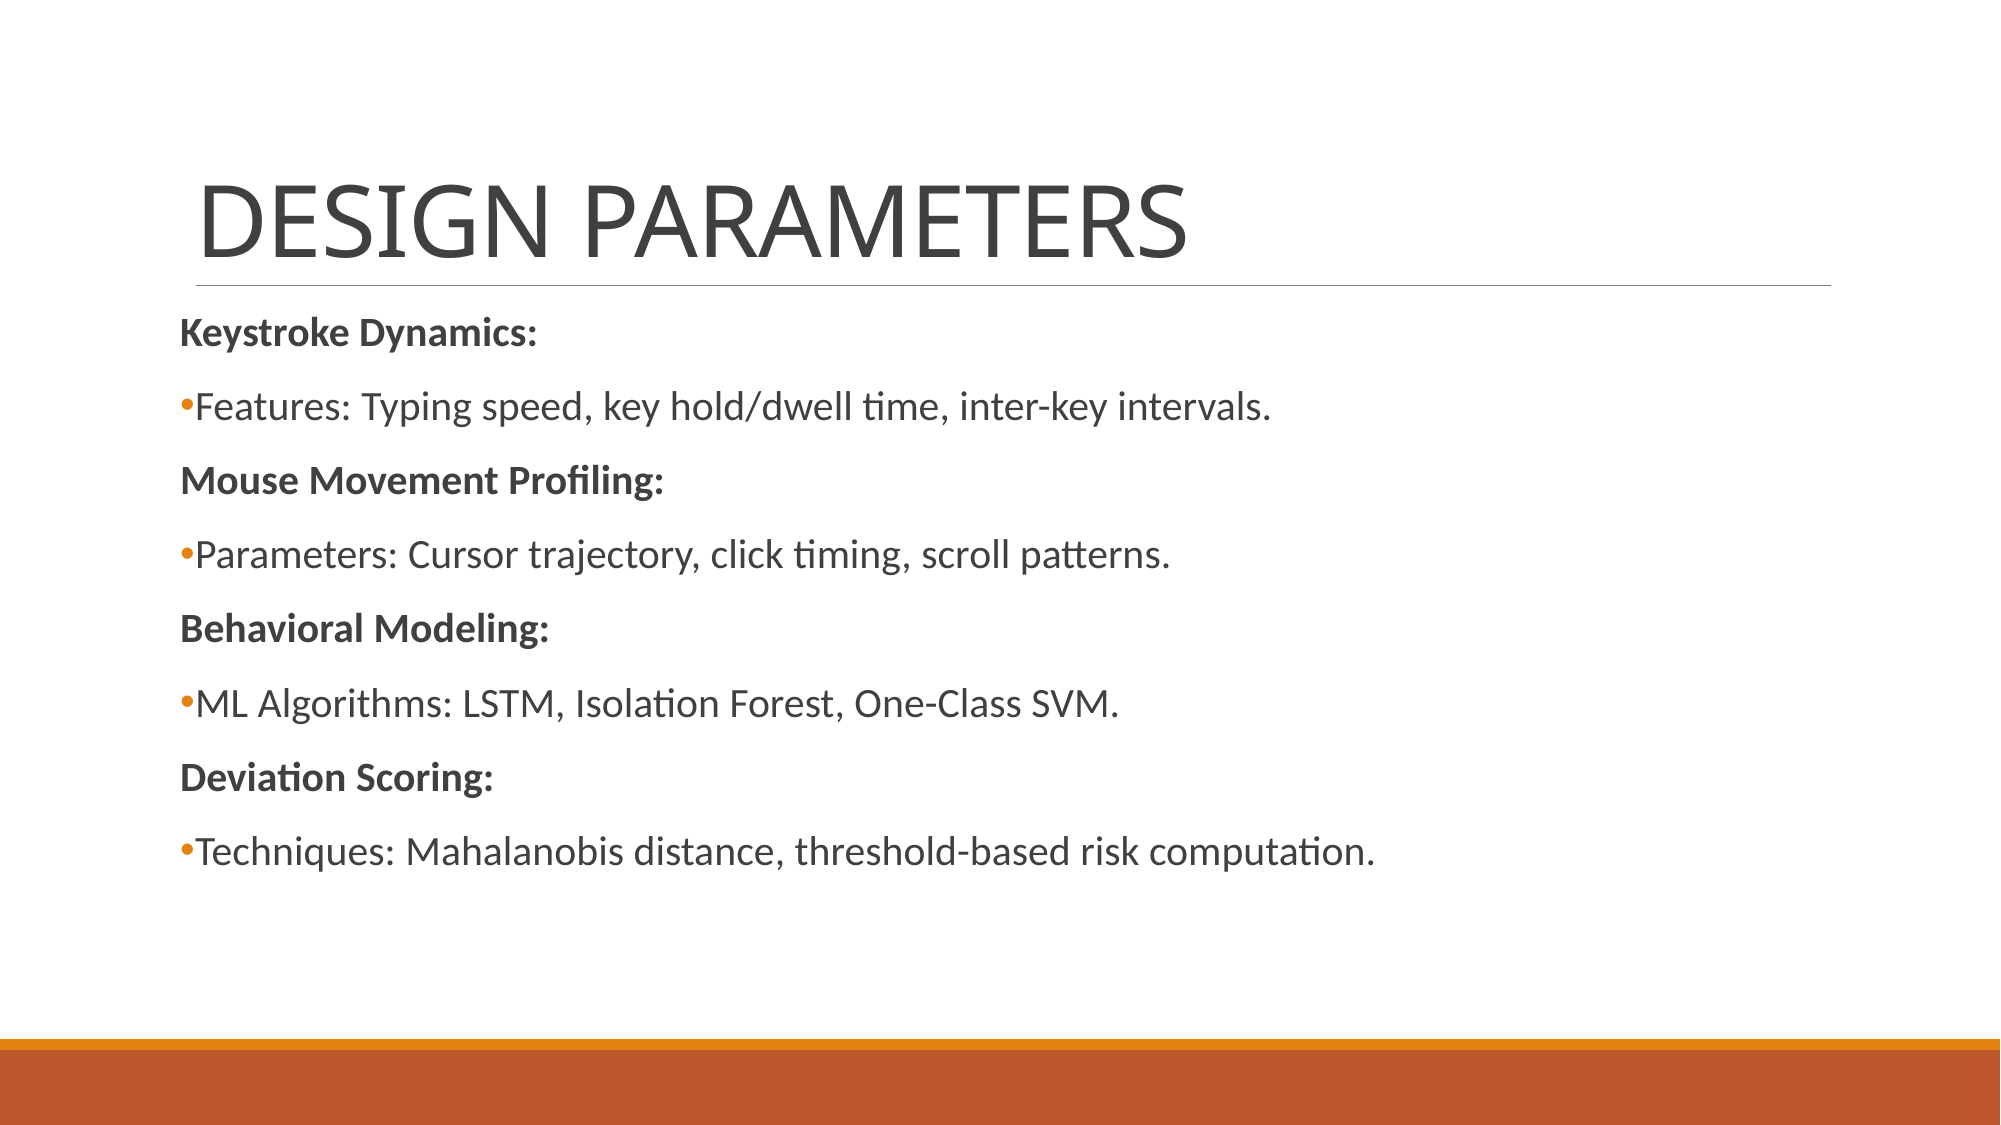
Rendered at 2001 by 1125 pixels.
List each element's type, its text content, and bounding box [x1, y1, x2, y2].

title DESIGN PARAMETERS [180, 47, 1830, 285]
list Keystroke Dynamics: Features: Typing speed, key hold/dwell time, inter-key intervals. Mouse Movement Profiling: Parameters: Cursor trajectory, click timing, scroll patterns. Behavioral Modeling: ML Algorithms: LSTM, Isolation Forest, One-Class SVM. Deviation Scoring: Techniques: Mahalanobis distance, threshold-based risk computation. [180, 302, 1830, 963]
